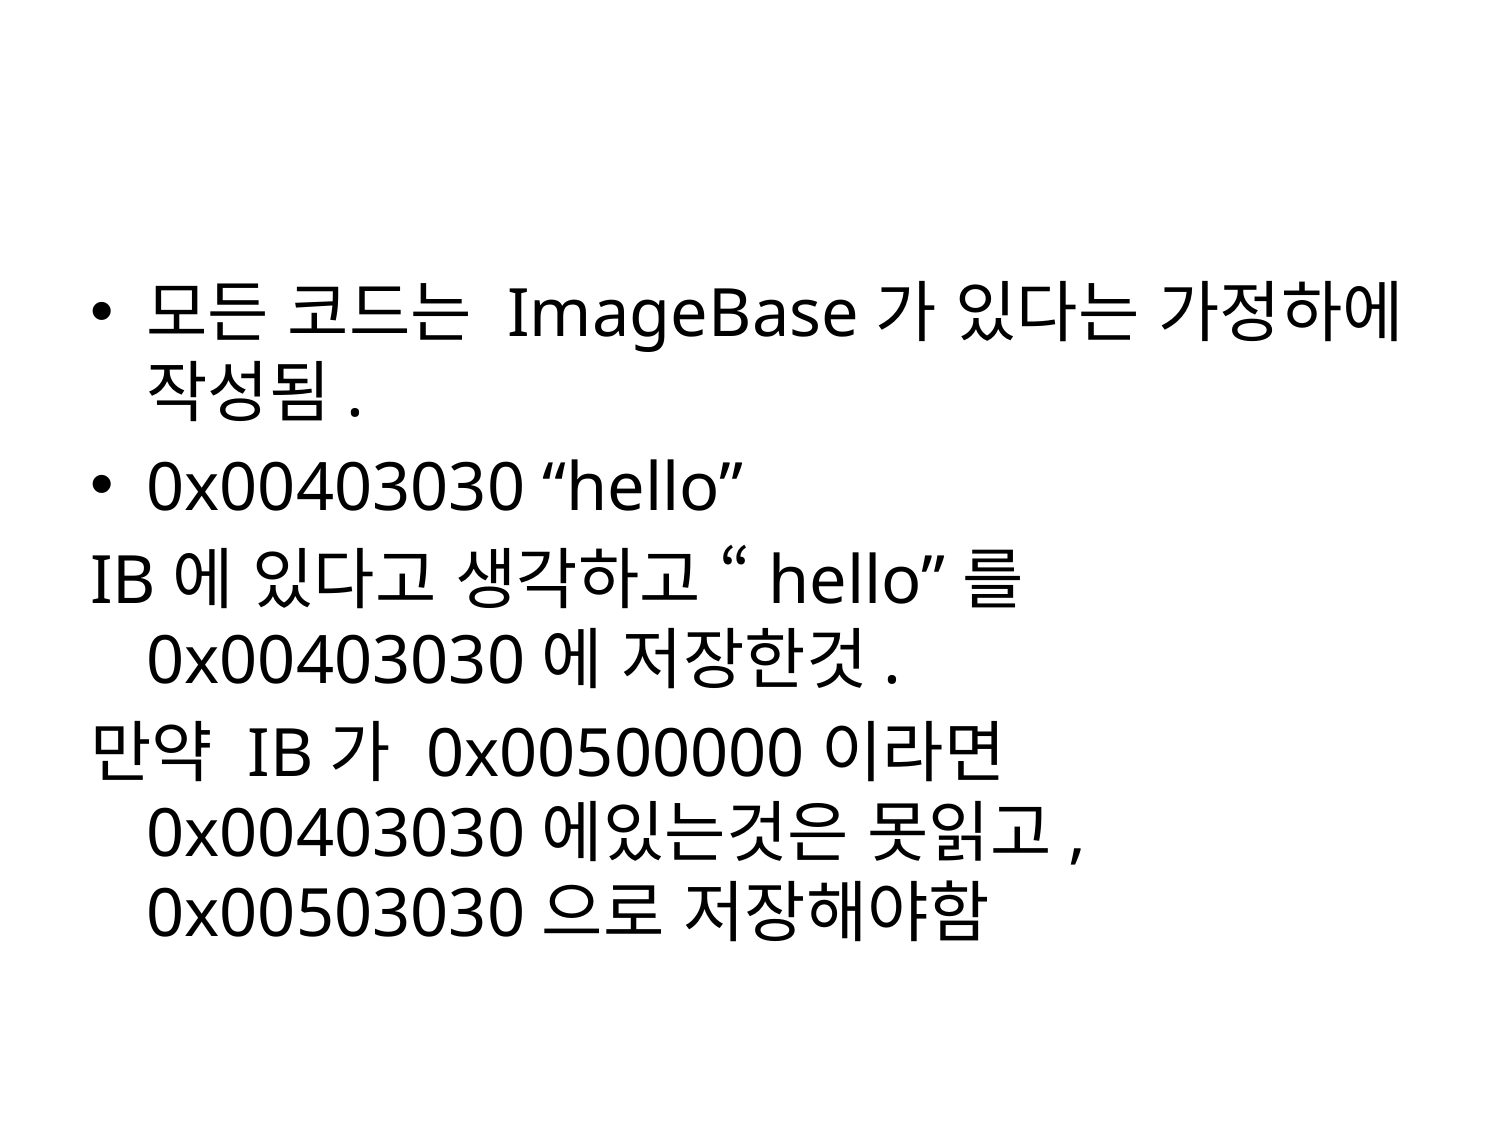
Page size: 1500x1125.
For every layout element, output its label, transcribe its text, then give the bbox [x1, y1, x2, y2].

list 모든 코드는 ImageBase가 있다는 가정하에 작성됨. 0x00403030 “hello” IB에 있다고 생각하고 “hello”를 0x00403030에 저장한것. 만약 IB가 0x00500000이라면 0x00403030에있는것은 못읽고, 0x00503030으로 저장해야함 [75, 262, 1425, 1005]
